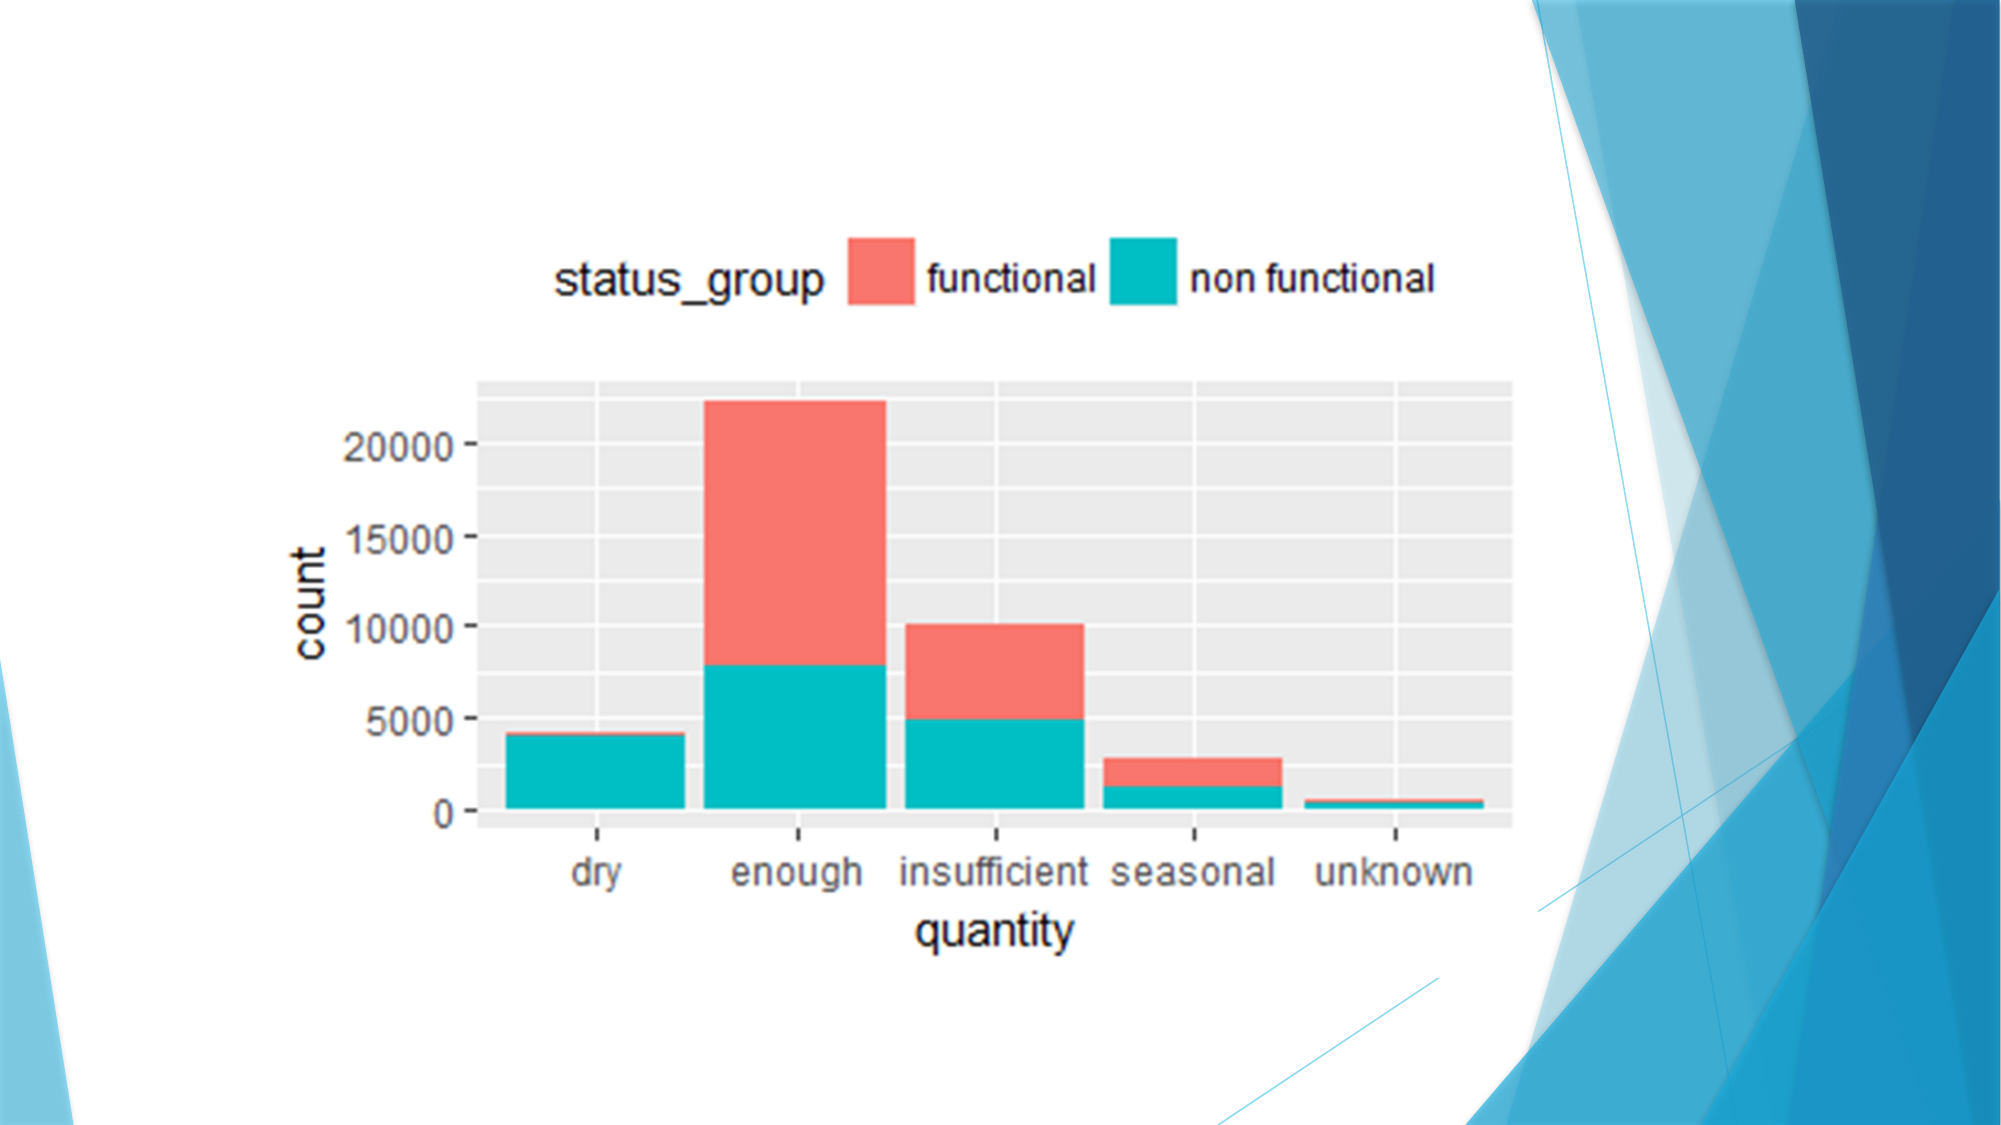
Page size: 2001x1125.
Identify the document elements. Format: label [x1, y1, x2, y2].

picture [260, 189, 1538, 979]
